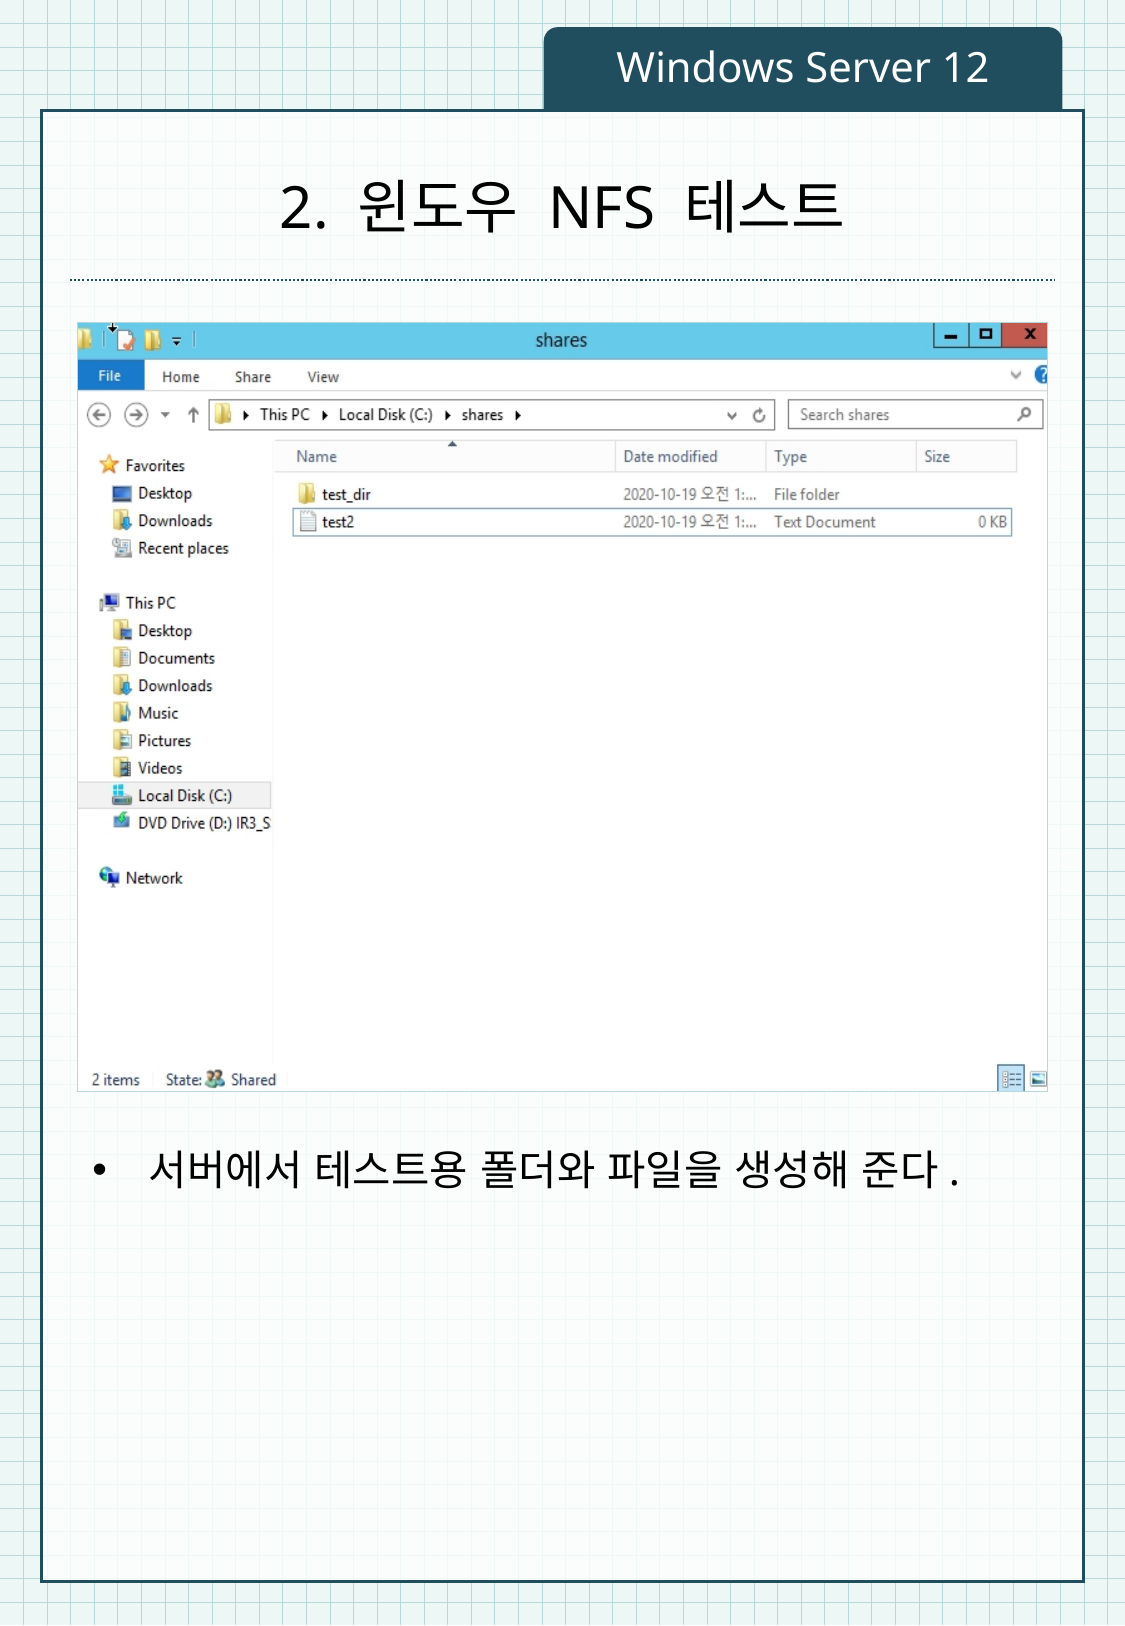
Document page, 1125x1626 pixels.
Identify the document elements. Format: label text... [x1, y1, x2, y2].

text_box Windows Server 12 [560, 35, 1046, 103]
text_box [41, 109, 1084, 1582]
title 2. 윈도우 NFS 테스트 [77, 152, 1048, 267]
text_box [542, 26, 1064, 112]
list 서버에서 테스트용 폴더와 파일을 생성해 준다. [77, 1142, 1048, 1515]
picture [77, 322, 1048, 1092]
